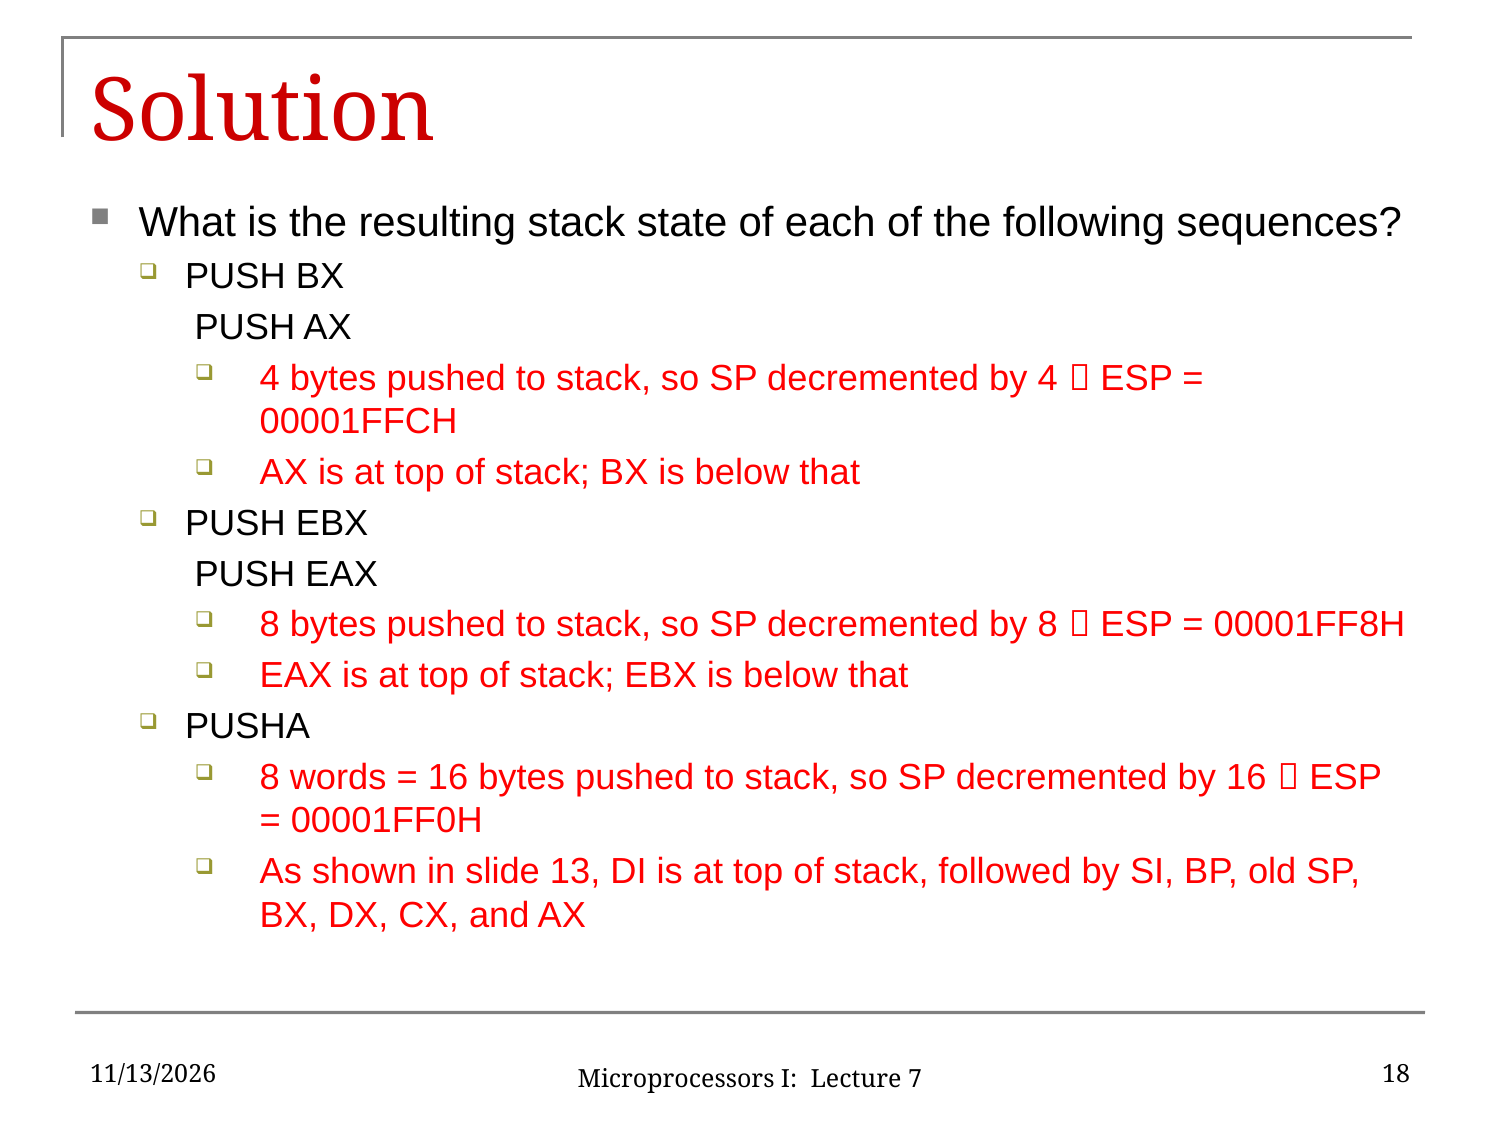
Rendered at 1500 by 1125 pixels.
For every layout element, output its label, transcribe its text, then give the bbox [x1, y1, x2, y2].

slide_number 18 [1074, 1023, 1426, 1100]
list What is the resulting stack state of each of the following sequences? PUSH BX PUSH AX 4 bytes pushed to stack, so SP decremented by 4  ESP = 00001FFCH AX is at top of stack; BX is below that PUSH EBX PUSH EAX 8 bytes pushed to stack, so SP decremented by 8  ESP = 00001FF8H EAX is at top of stack; EBX is below that PUSHA 8 words = 16 bytes pushed to stack, so SP decremented by 16  ESP = 00001FF0H As shown in slide 13, DI is at top of stack, followed by SI, BP, old SP, BX, DX, CX, and AX [75, 187, 1425, 1006]
title Solution [75, 45, 1425, 163]
footer Microprocessors I: Lecture 7 [512, 1024, 988, 1101]
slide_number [74, 1023, 426, 1100]
